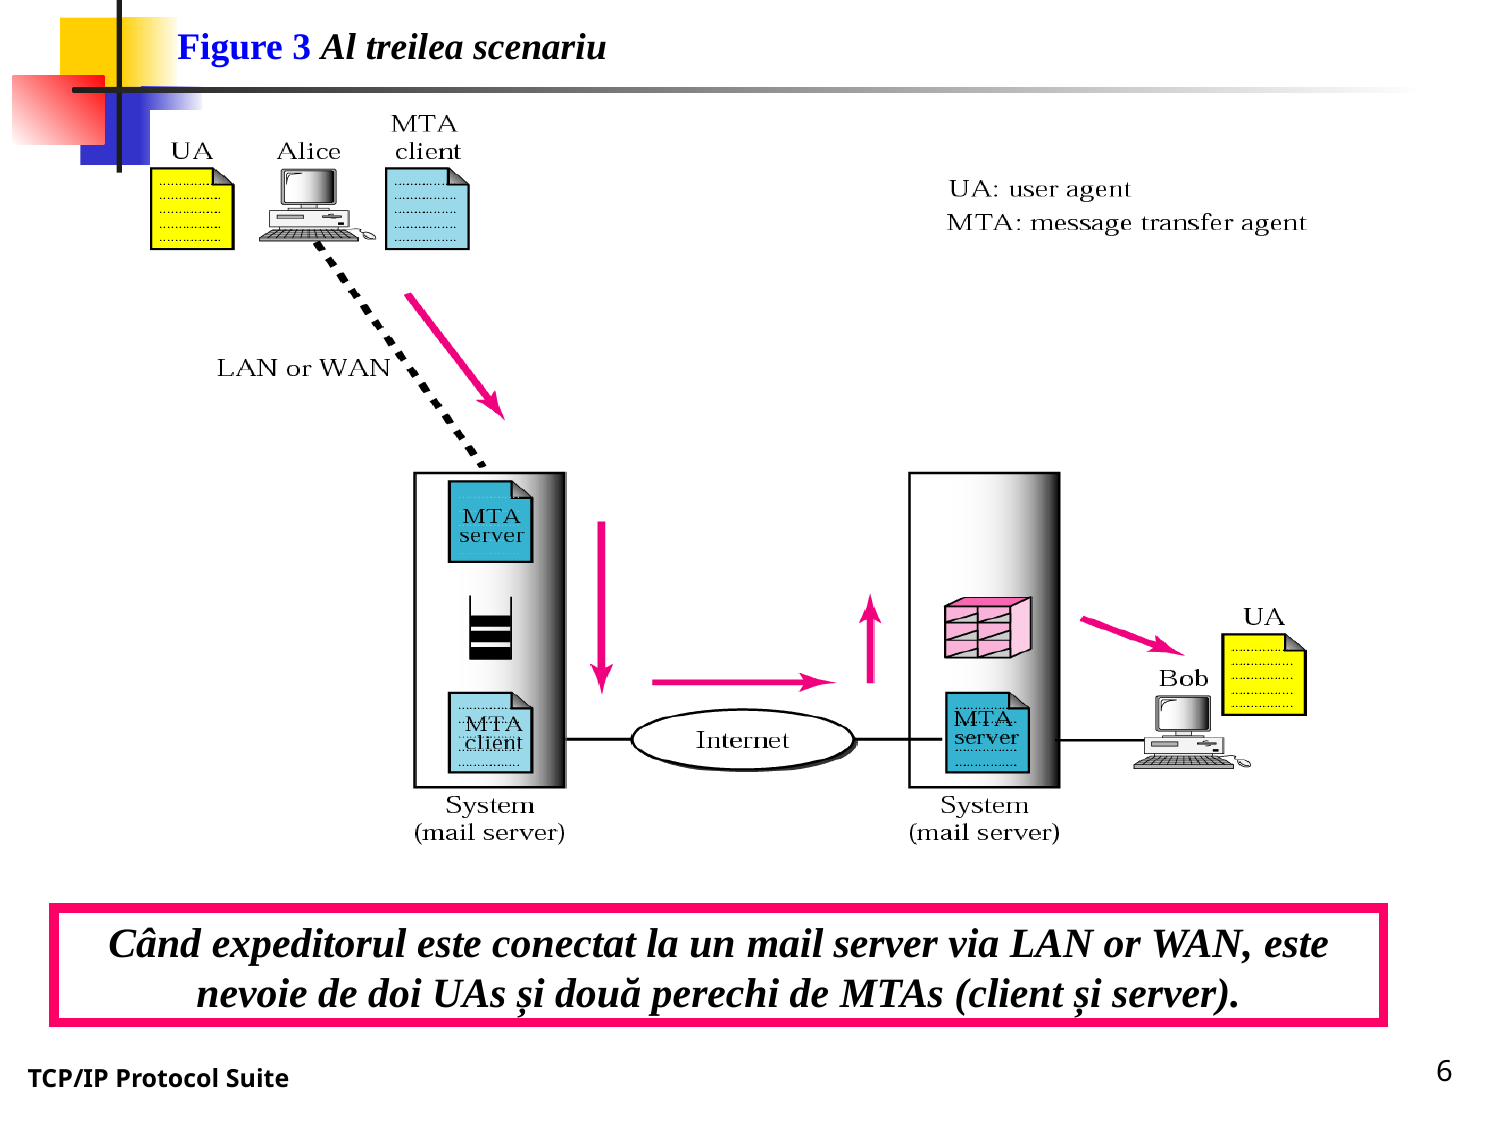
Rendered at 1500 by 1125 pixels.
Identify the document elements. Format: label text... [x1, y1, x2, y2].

text_box [60, 17, 116, 86]
text_box [72, 87, 1423, 93]
text_box Când expeditorul este conectat la un mail server via LAN or WAN, este nevoie de doi UAs și două perechi de MTAs (client și server). [53, 908, 1384, 1023]
text_box [116, 93, 122, 173]
slide_number 6 [1155, 1024, 1468, 1100]
text_box [116, 0, 122, 87]
text_box [122, 17, 177, 86]
text_box [141, 93, 202, 165]
text_box Figure 3 Al treilea scenariu [162, 14, 1100, 75]
picture [150, 110, 1307, 847]
text_box [122, 93, 141, 165]
text_box [80, 93, 116, 165]
text_box [12, 75, 105, 145]
footer TCP/IP Protocol Suite [12, 1025, 488, 1100]
